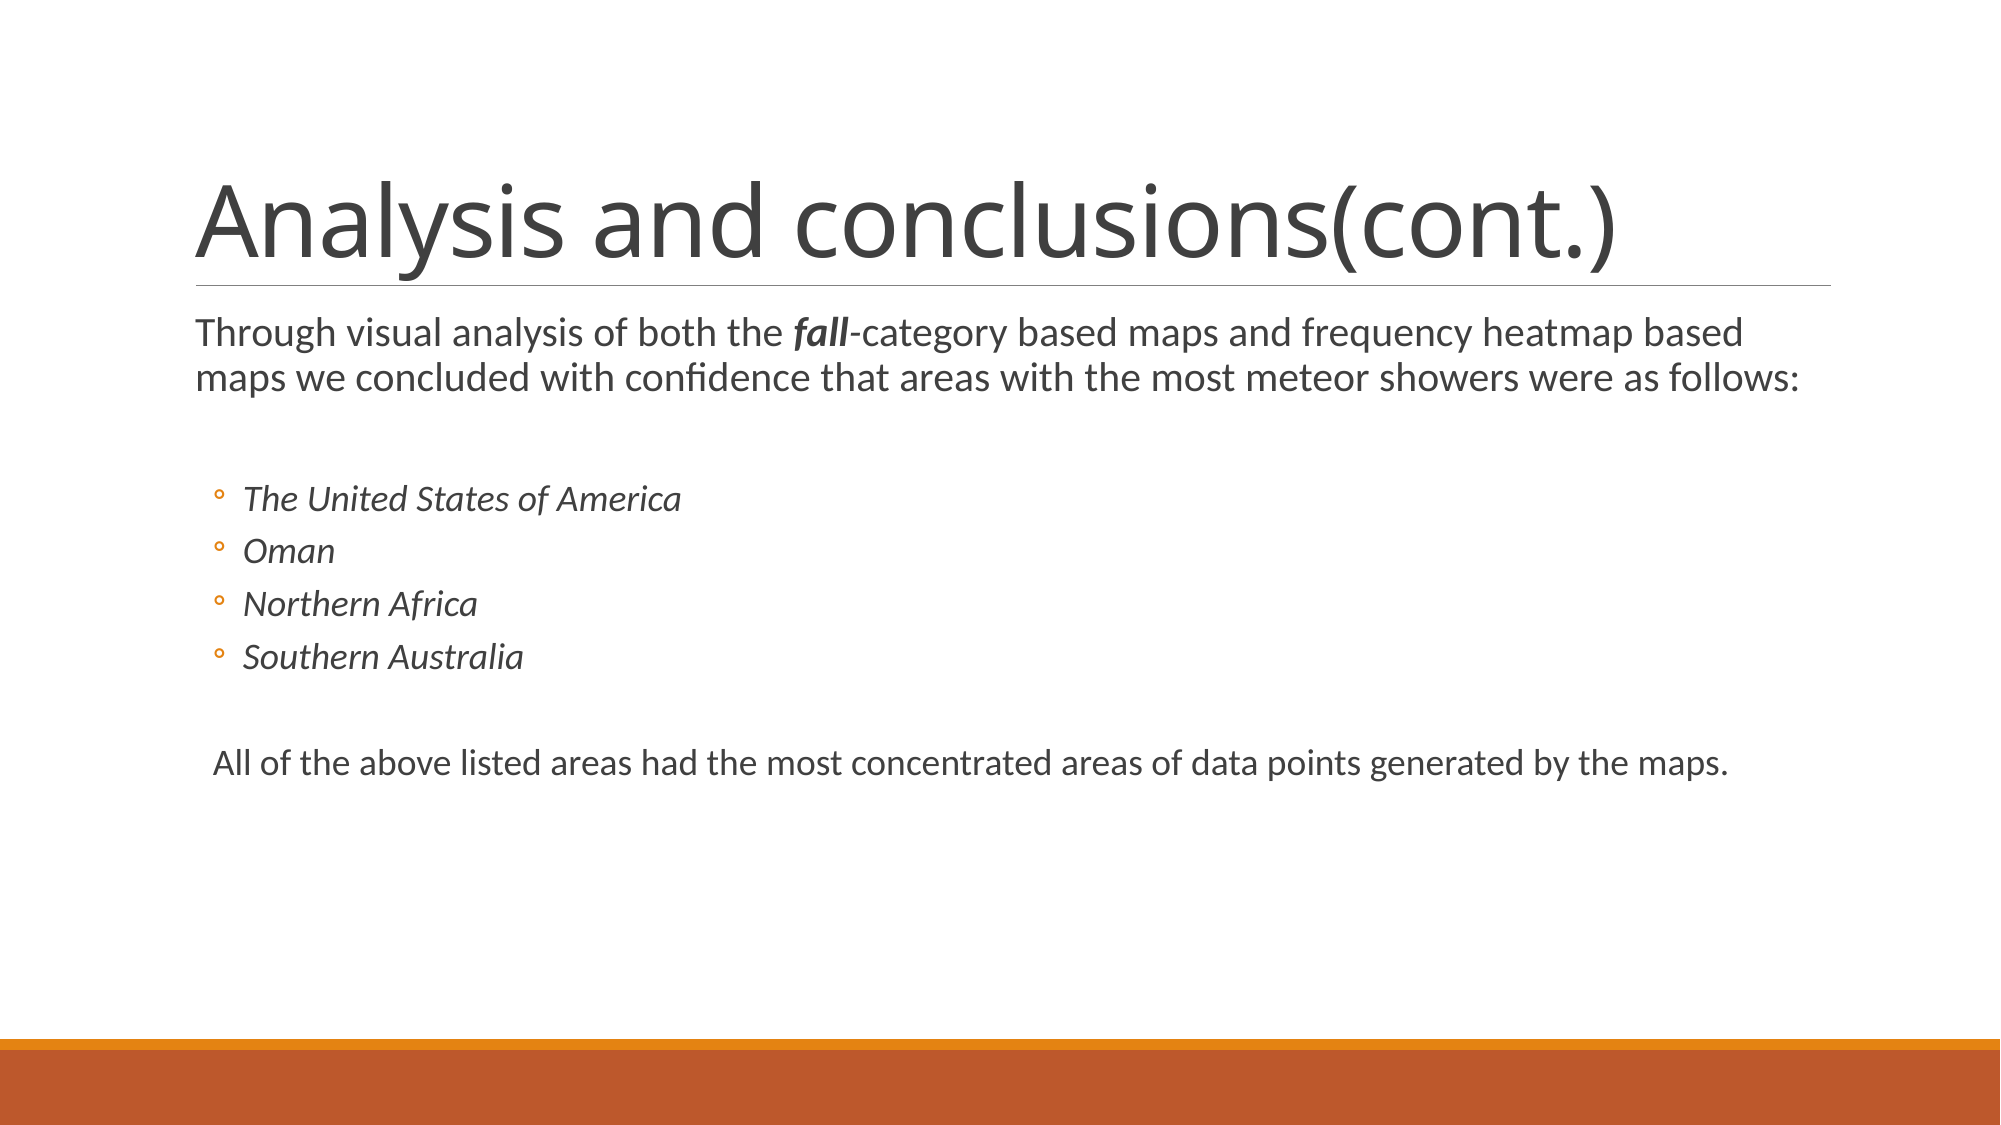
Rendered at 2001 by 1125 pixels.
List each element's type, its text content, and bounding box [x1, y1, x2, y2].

title Analysis and conclusions(cont.) [180, 47, 1830, 285]
list Through visual analysis of both the fall-category based maps and frequency heatmap based maps we concluded with confidence that areas with the most meteor showers were as follows: The United States of America Oman Northern Africa Southern Australia All of the above listed areas had the most concentrated areas of data points generated by the maps. [180, 302, 1830, 963]
